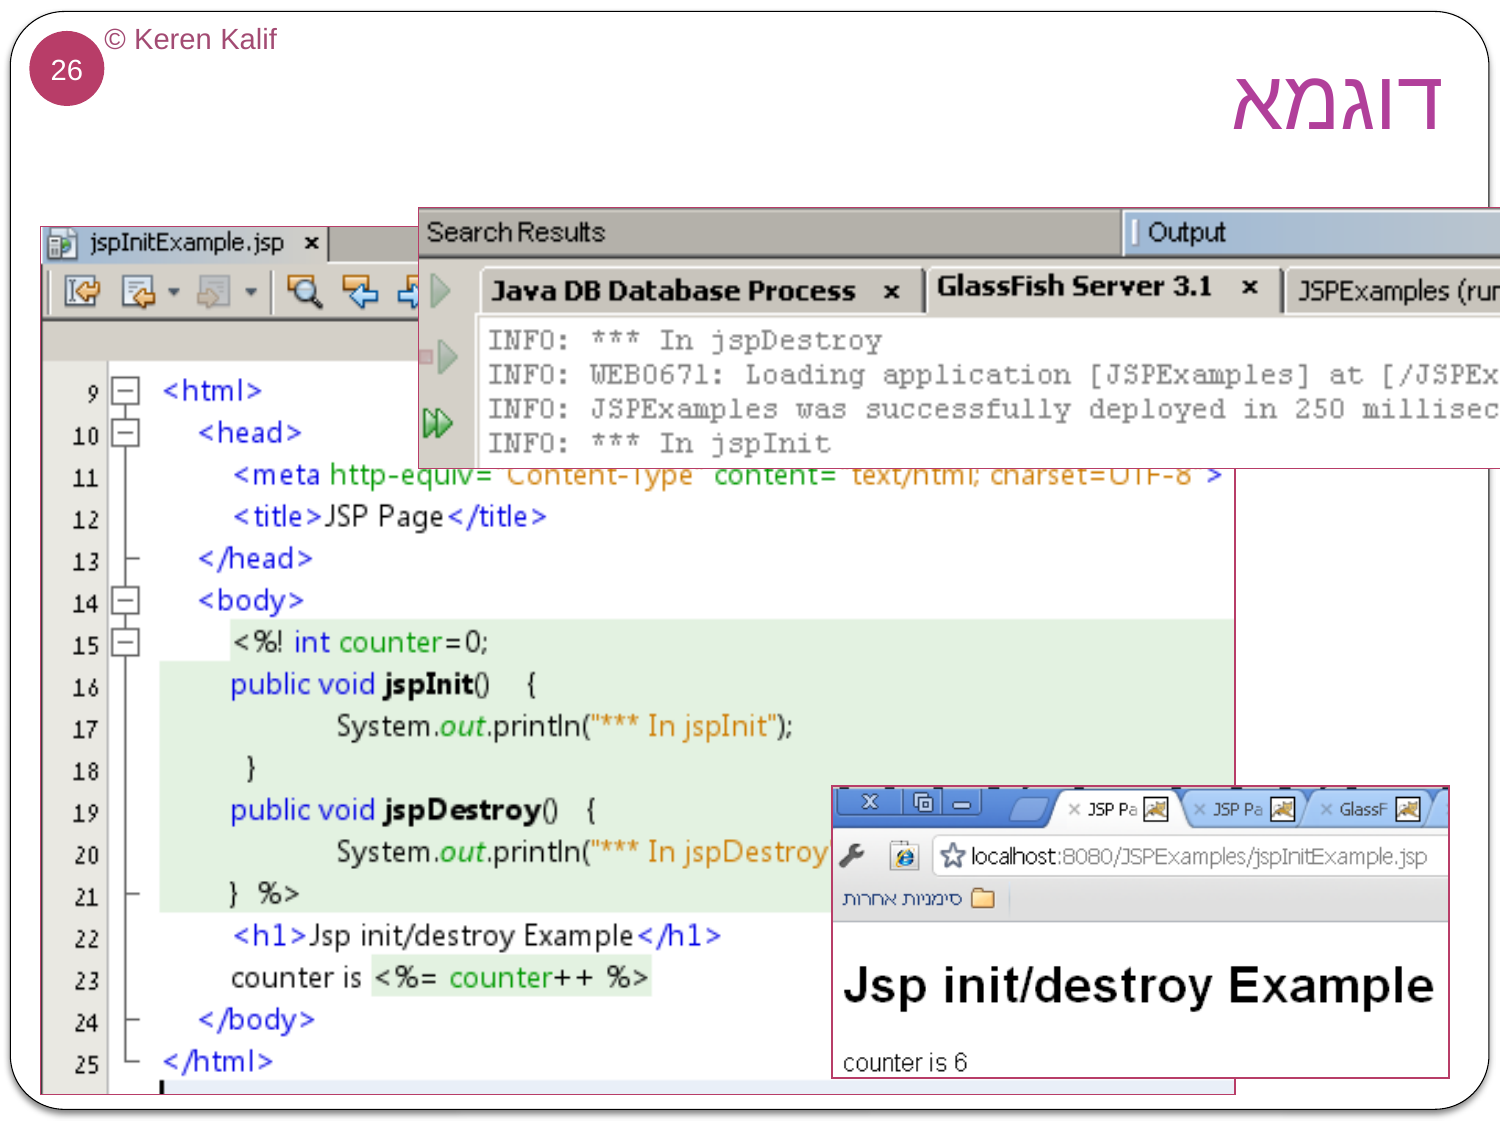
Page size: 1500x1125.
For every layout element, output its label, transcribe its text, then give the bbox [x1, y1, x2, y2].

picture [40, 207, 1500, 1095]
title דוגמא [29, 44, 1459, 162]
